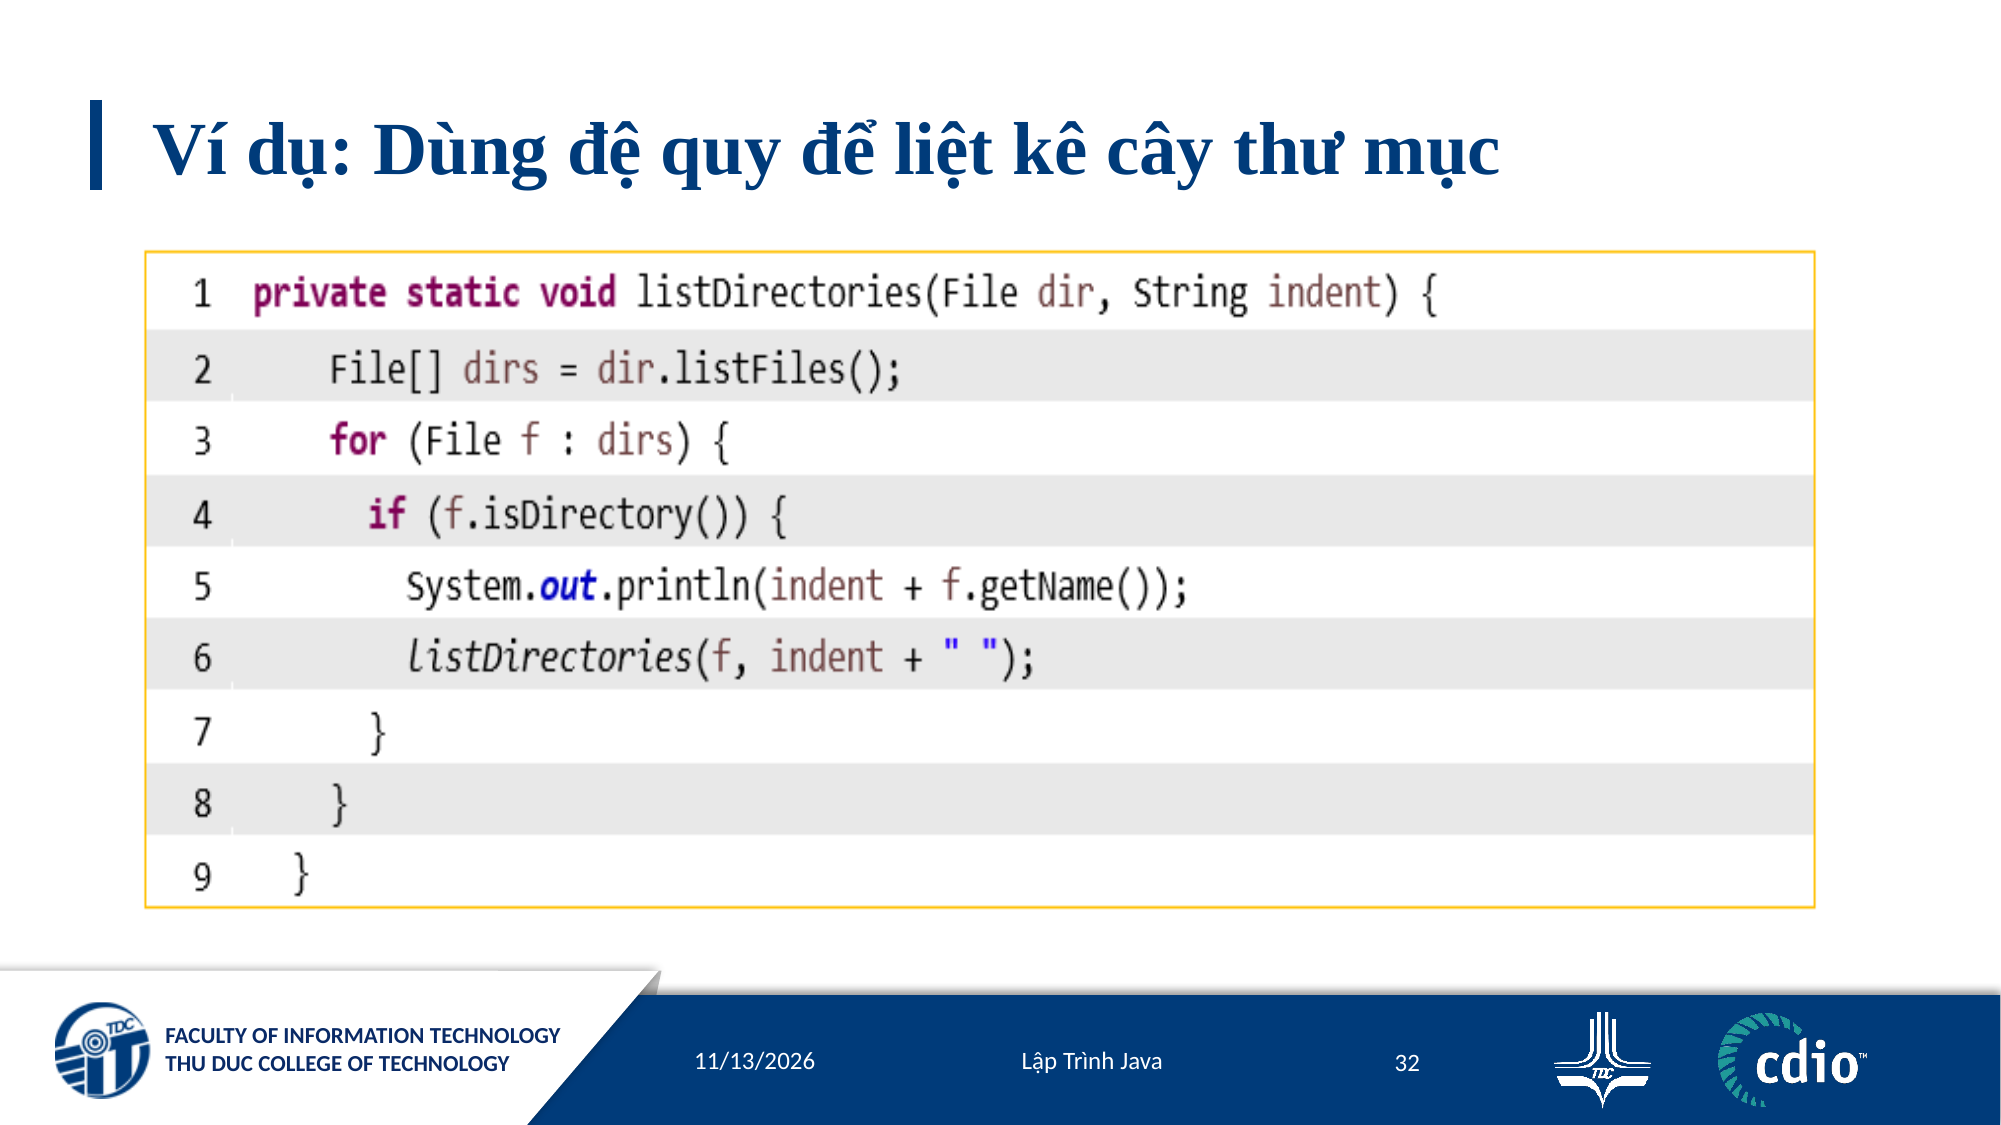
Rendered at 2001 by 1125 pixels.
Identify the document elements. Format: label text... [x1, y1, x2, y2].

picture [1554, 1012, 1651, 1109]
picture [1718, 1013, 1867, 1107]
picture [55, 1001, 453, 1099]
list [137, 236, 1824, 912]
title Ví dụ: Dùng đệ quy để liệt kê cây thư mục [137, 63, 1863, 237]
